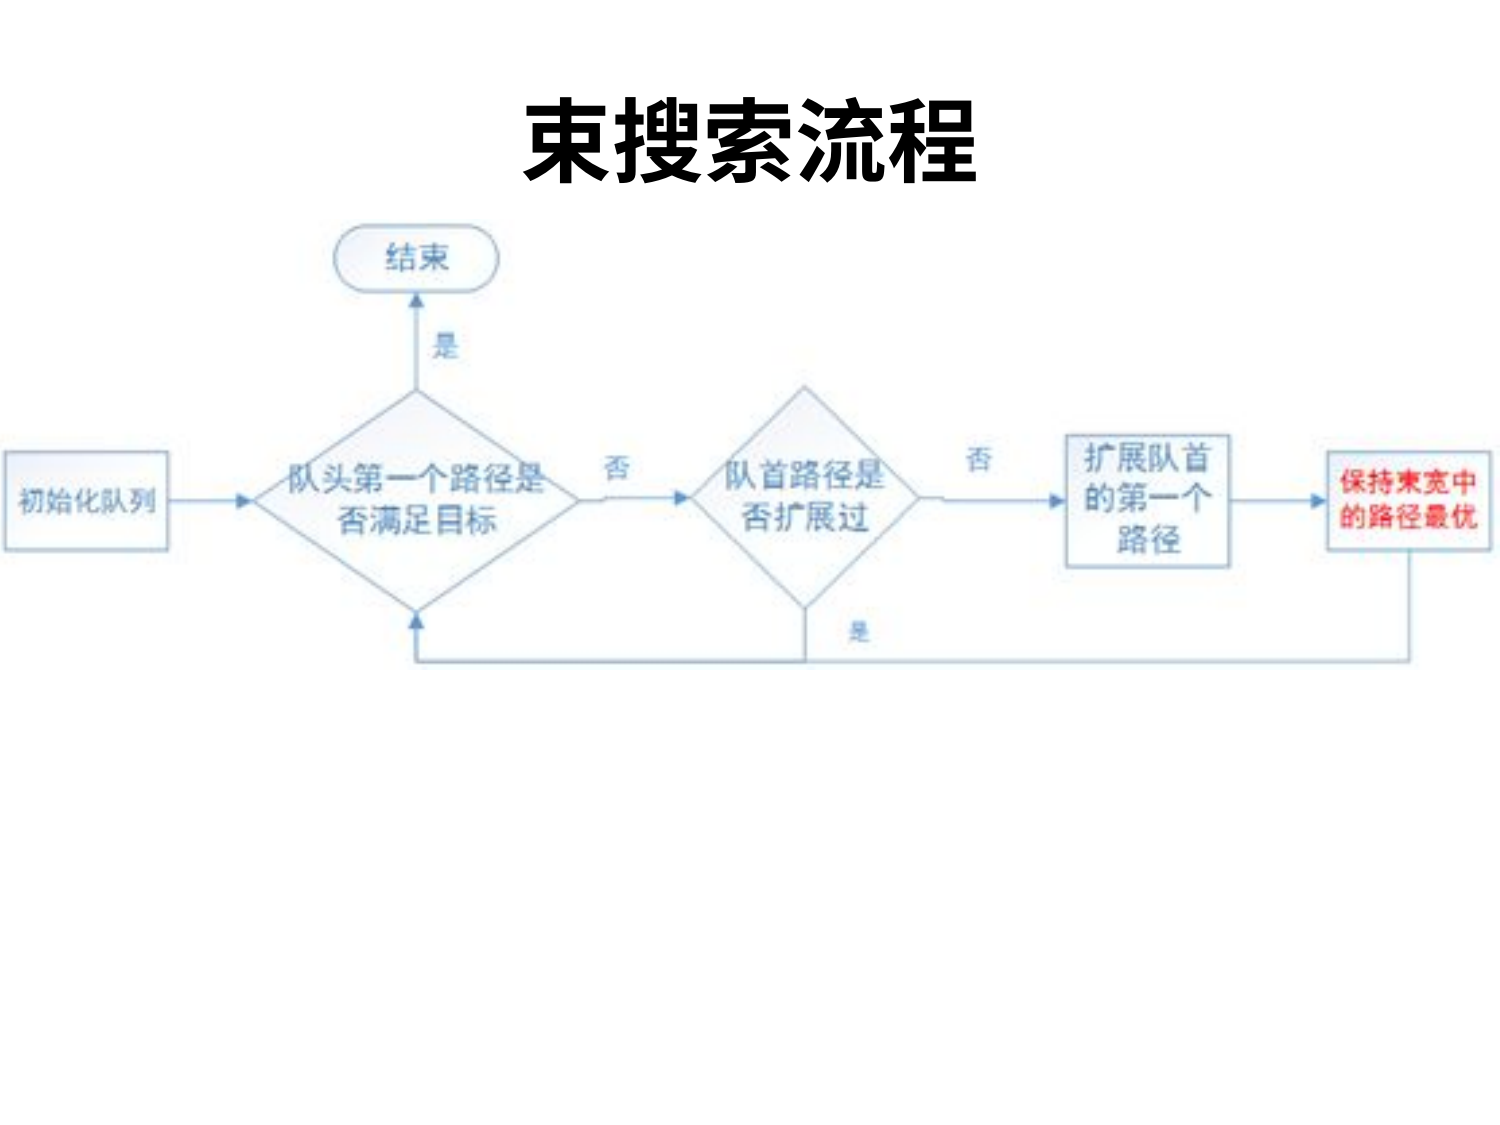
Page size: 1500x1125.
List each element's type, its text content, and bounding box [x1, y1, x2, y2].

title 束搜索流程 [75, 45, 1425, 218]
picture [0, 219, 1500, 670]
